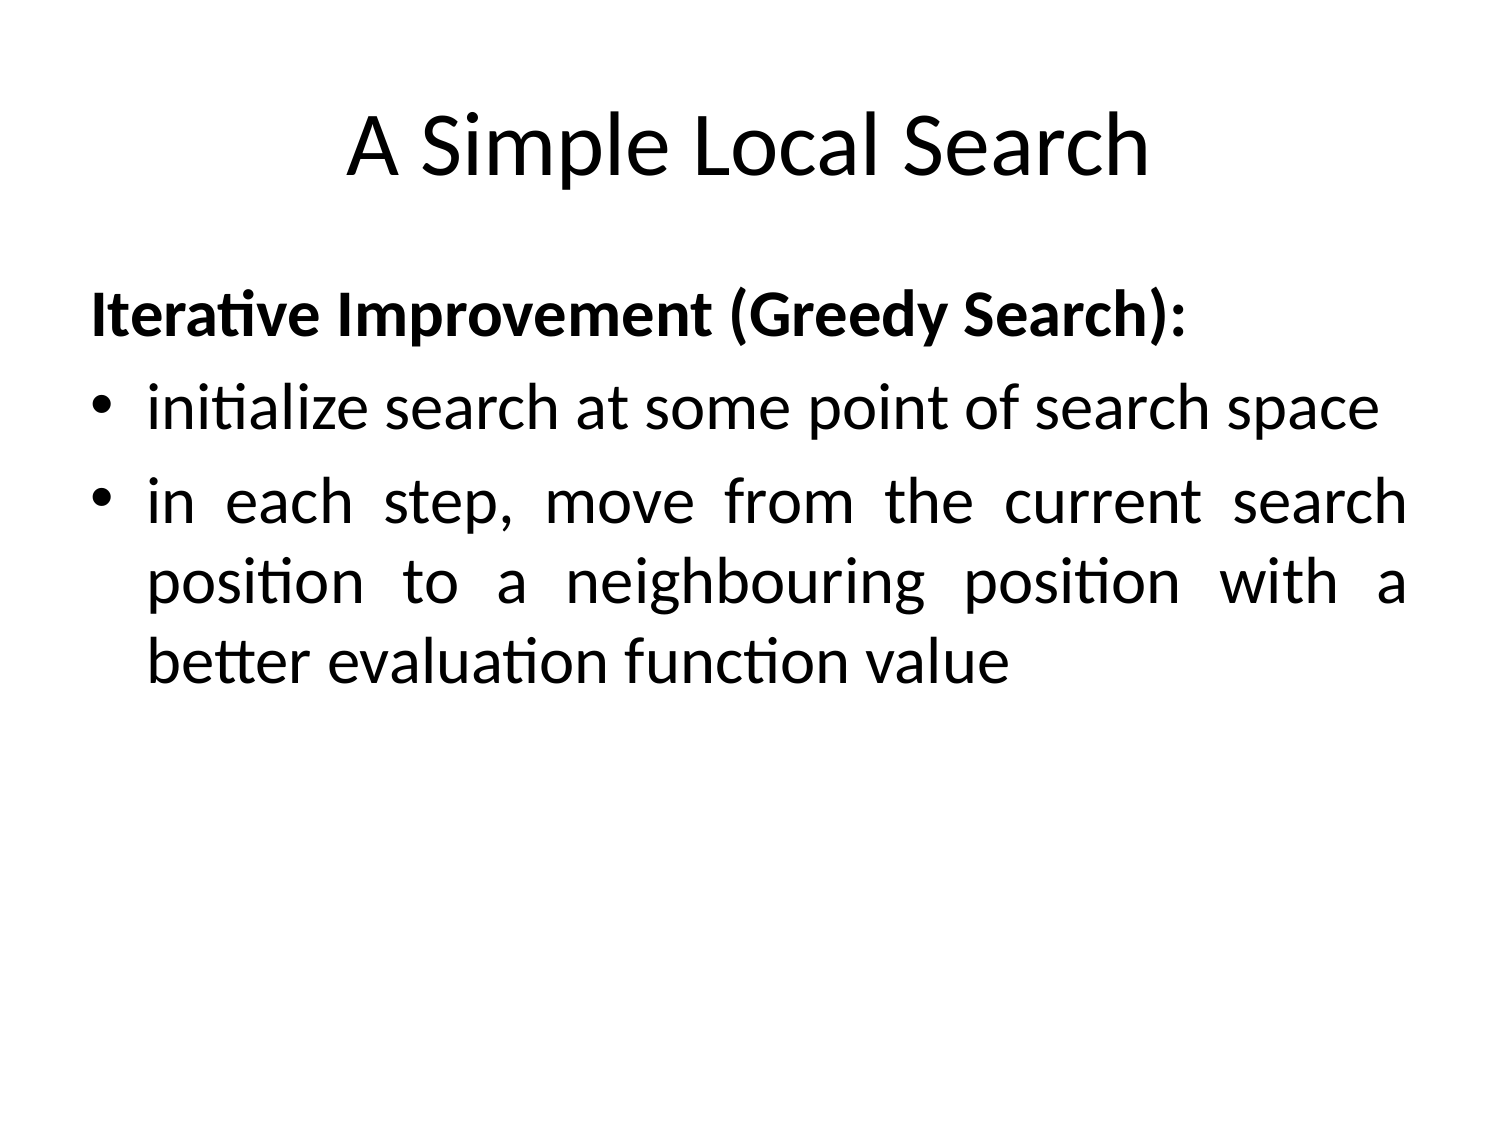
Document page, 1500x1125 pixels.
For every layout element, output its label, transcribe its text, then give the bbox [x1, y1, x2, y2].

title A Simple Local Search [75, 45, 1425, 233]
list Iterative Improvement (Greedy Search): initialize search at some point of search space in each step, move from the current search position to a neighbouring position with a better evaluation function value [75, 262, 1425, 1005]
